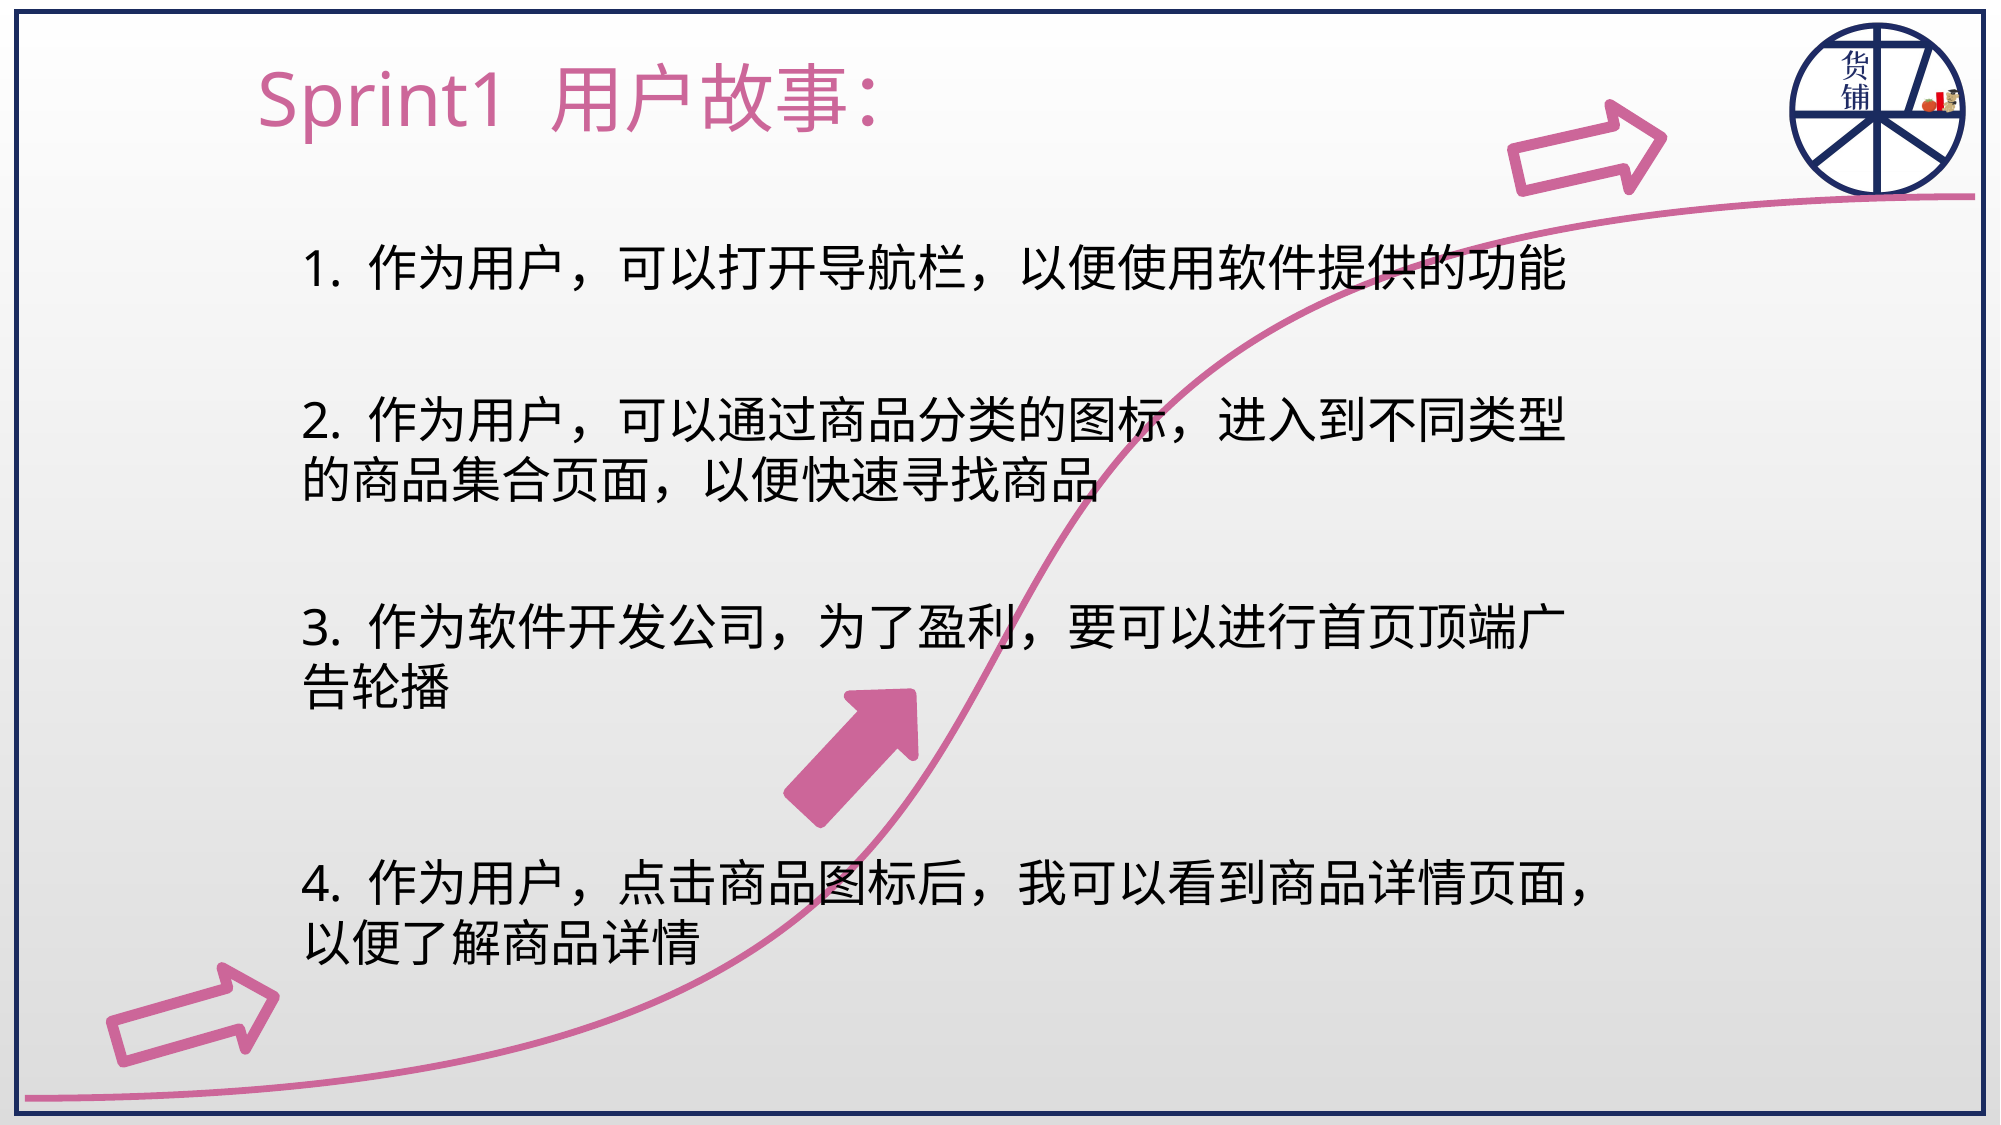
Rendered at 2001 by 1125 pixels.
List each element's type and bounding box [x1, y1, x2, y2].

text_box [16, 0, 2000, 1114]
